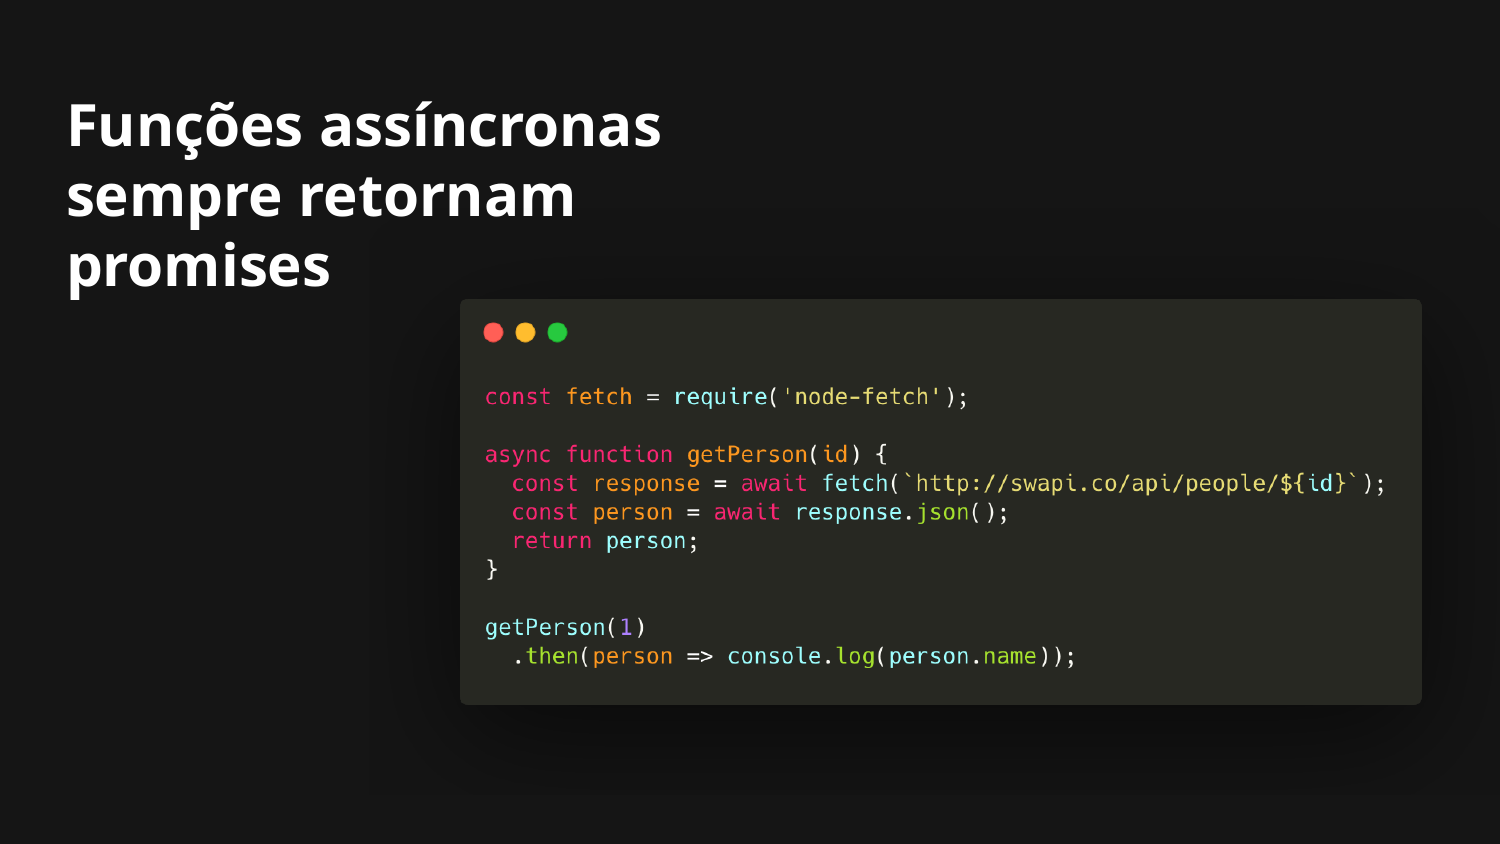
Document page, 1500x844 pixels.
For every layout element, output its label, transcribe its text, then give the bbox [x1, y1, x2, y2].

picture [369, 208, 1500, 795]
title Funções assíncronas sempre retornam promises [51, 72, 733, 237]
